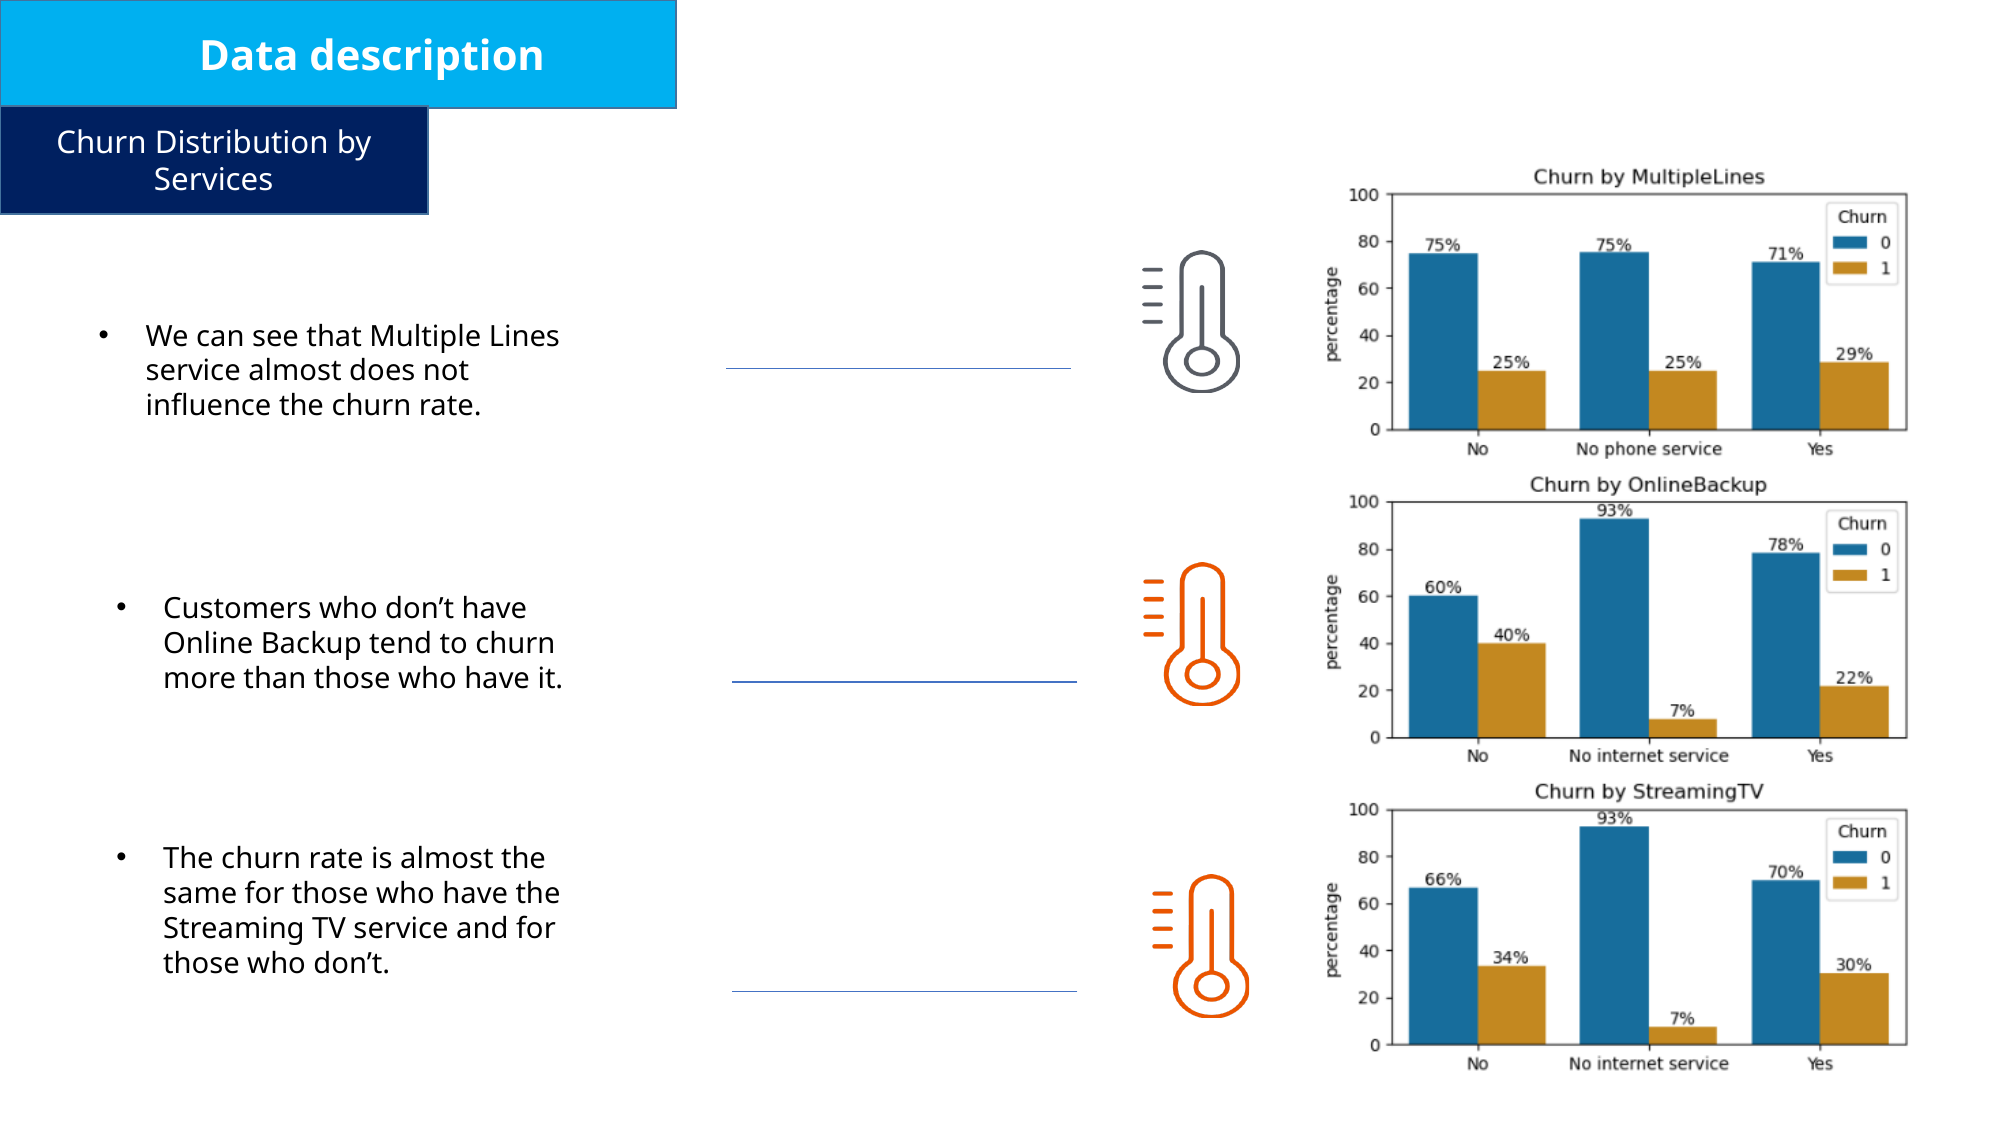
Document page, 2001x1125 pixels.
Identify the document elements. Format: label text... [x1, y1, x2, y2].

picture [1143, 562, 1241, 706]
text_box The churn rate is almost the same for those who have the Streaming TV service and for those who don’t. [101, 796, 587, 1122]
text_box [0, 0, 677, 109]
picture [1142, 250, 1240, 393]
text_box We can see that Multiple Lines service almost does not influence the churn rate. [83, 309, 592, 564]
text_box Churn Distribution by Services [34, 114, 393, 205]
text_box [0, 105, 429, 215]
text_box Data description [184, 21, 899, 87]
picture [1152, 874, 1250, 1018]
picture [1314, 160, 1923, 1083]
text_box Customers who don’t have Online Backup tend to churn more than those who have it. [101, 581, 587, 796]
